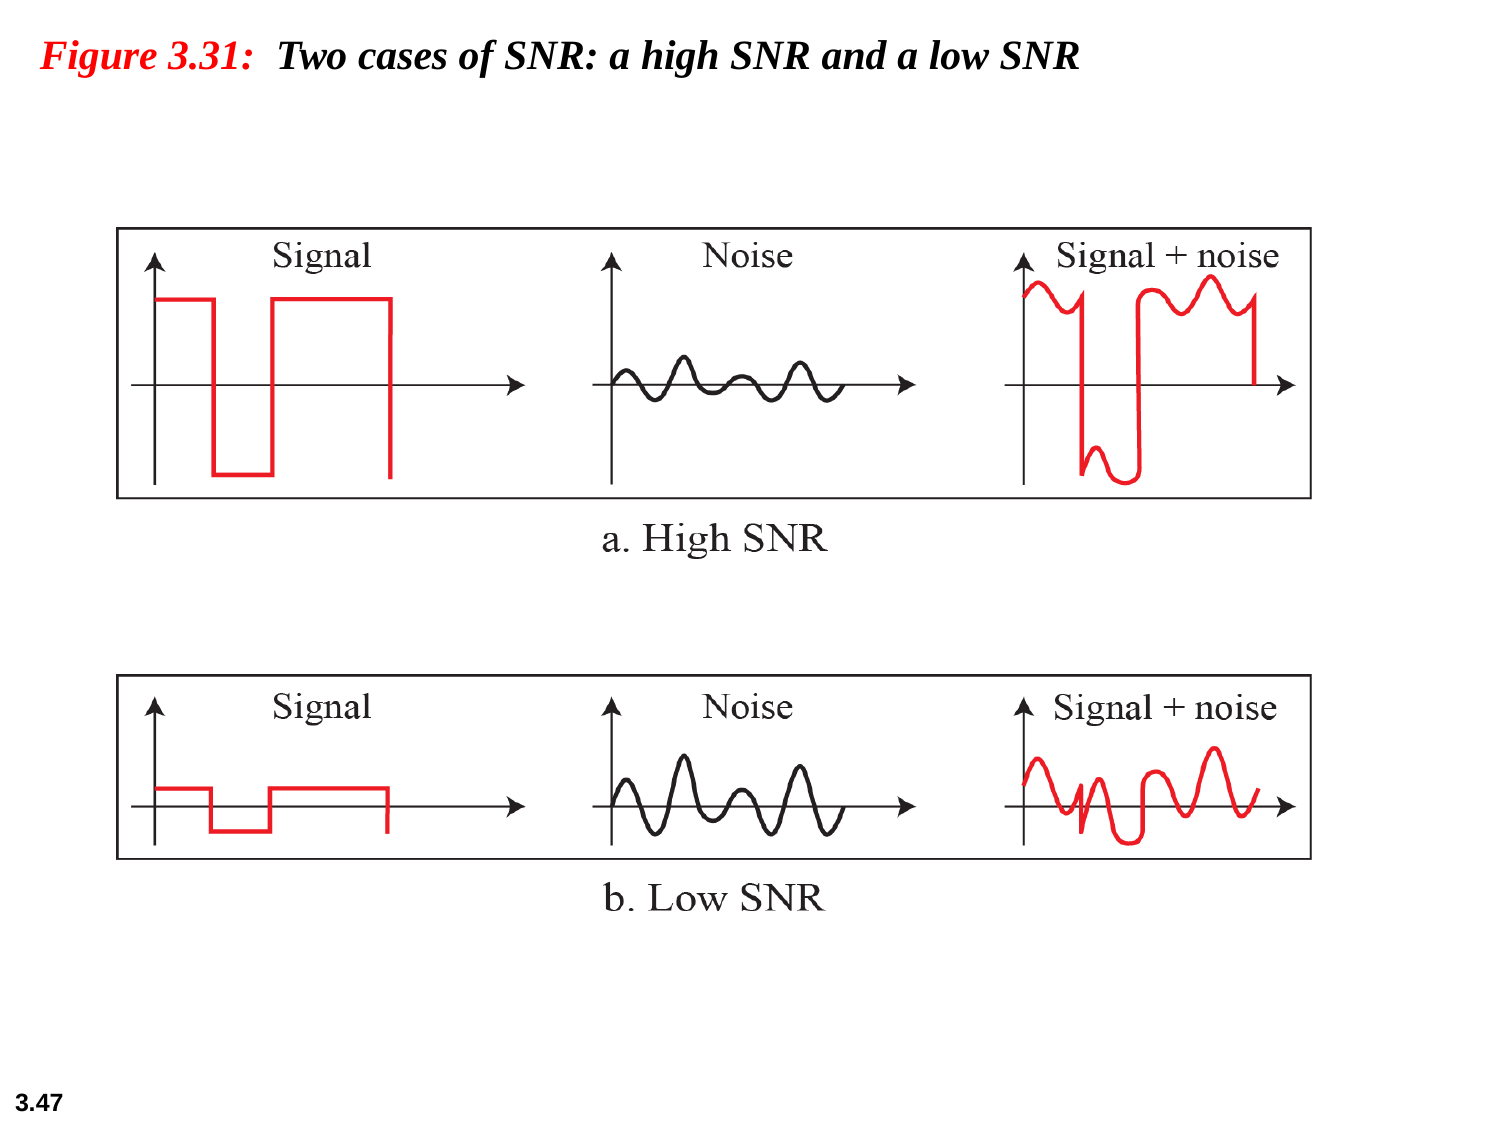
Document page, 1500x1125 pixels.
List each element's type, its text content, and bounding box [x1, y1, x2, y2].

title Figure 3.31: Two cases of SNR: a high SNR and a low SNR [37, 26, 1083, 217]
picture [116, 227, 1312, 559]
slide_number 3.47 [12, 1087, 72, 1125]
picture [116, 674, 1312, 912]
